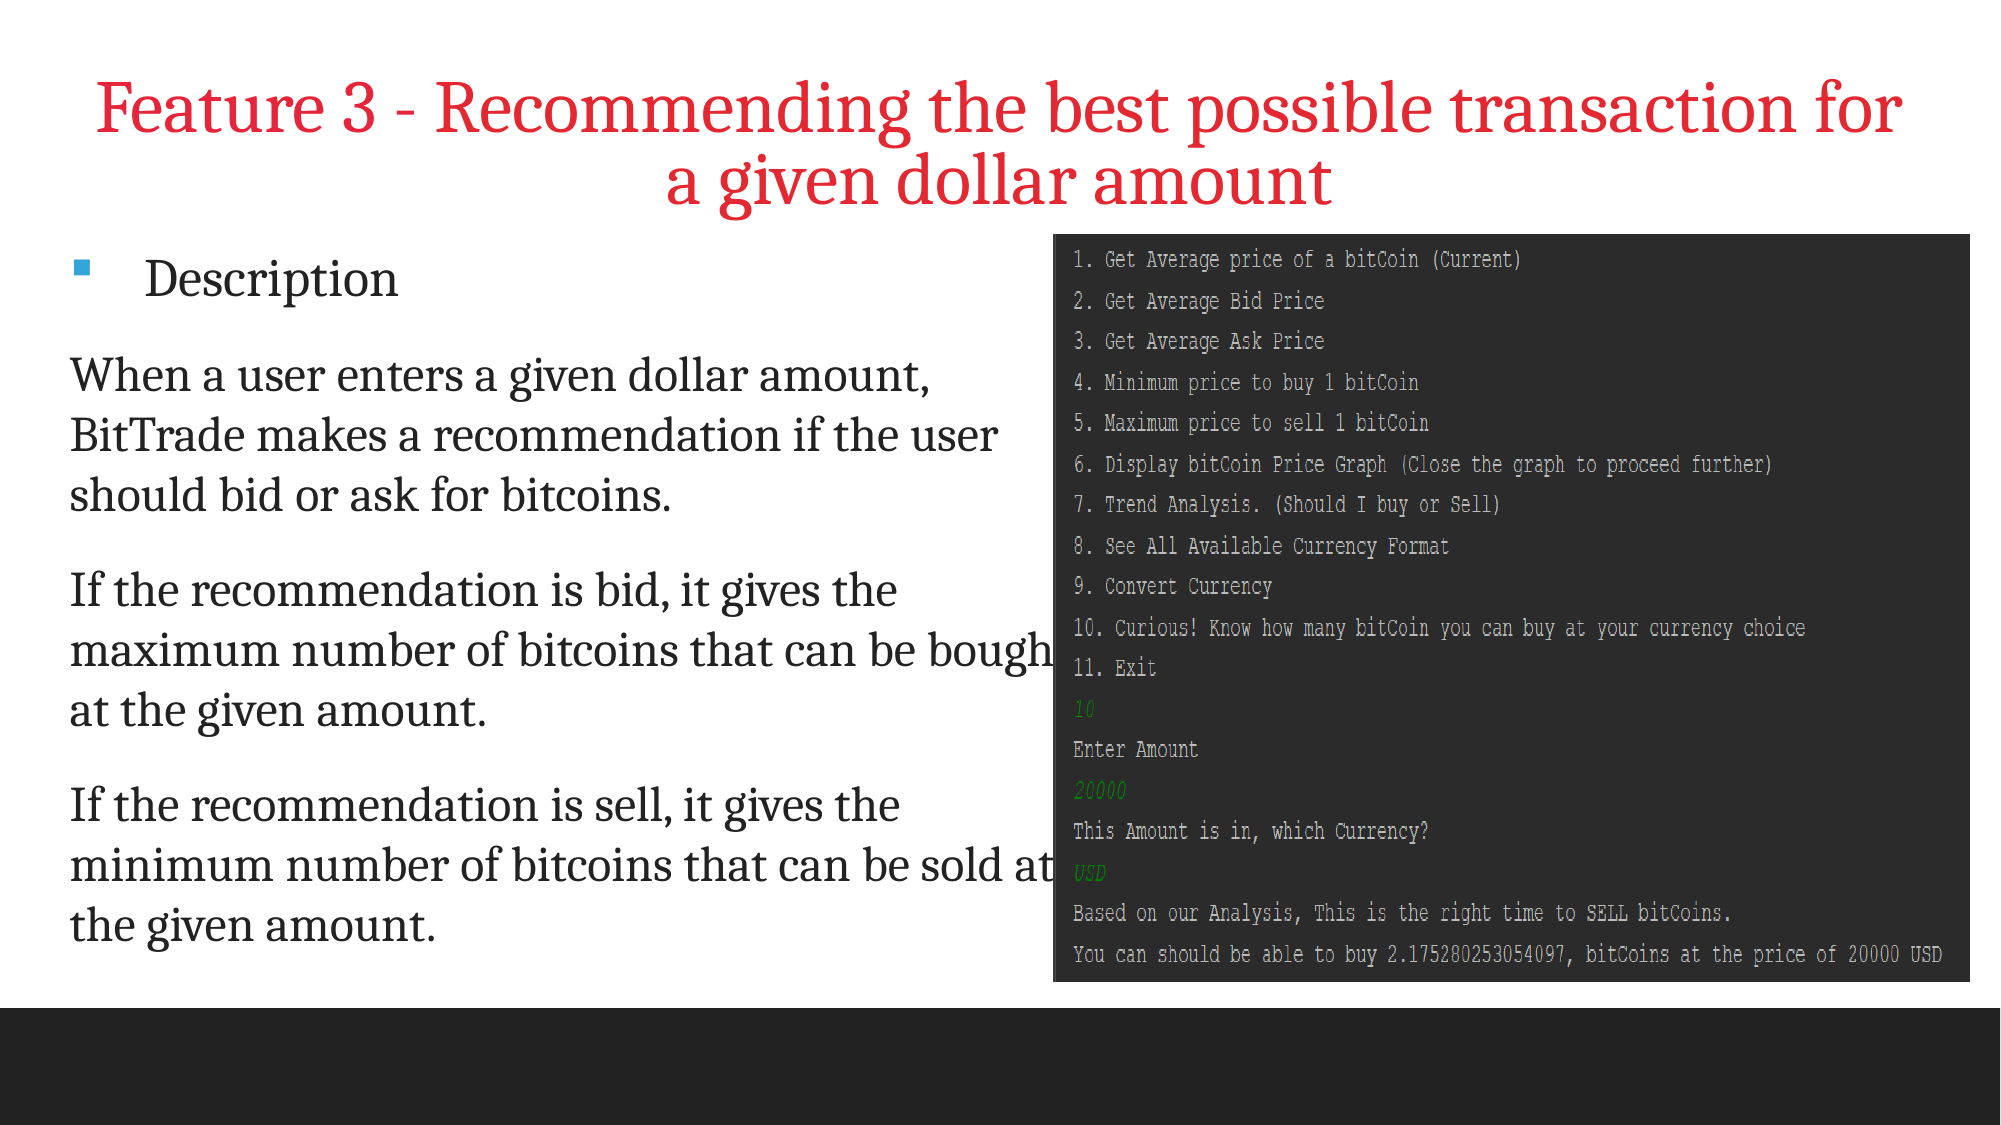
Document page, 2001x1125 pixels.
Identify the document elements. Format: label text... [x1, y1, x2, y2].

title Feature 3 - Recommending the best possible transaction for a given dollar amount [62, 67, 1938, 152]
picture [1053, 234, 1970, 983]
list Description When a user enters a given dollar amount, BitTrade makes a recommendation if the user should bid or ask for bitcoins. If the recommendation is bid, it gives the maximum number of bitcoins that can be bought at the given amount. If the recommendation is sell, it gives the minimum number of bitcoins that can be sold at the given amount. [62, 234, 1052, 940]
